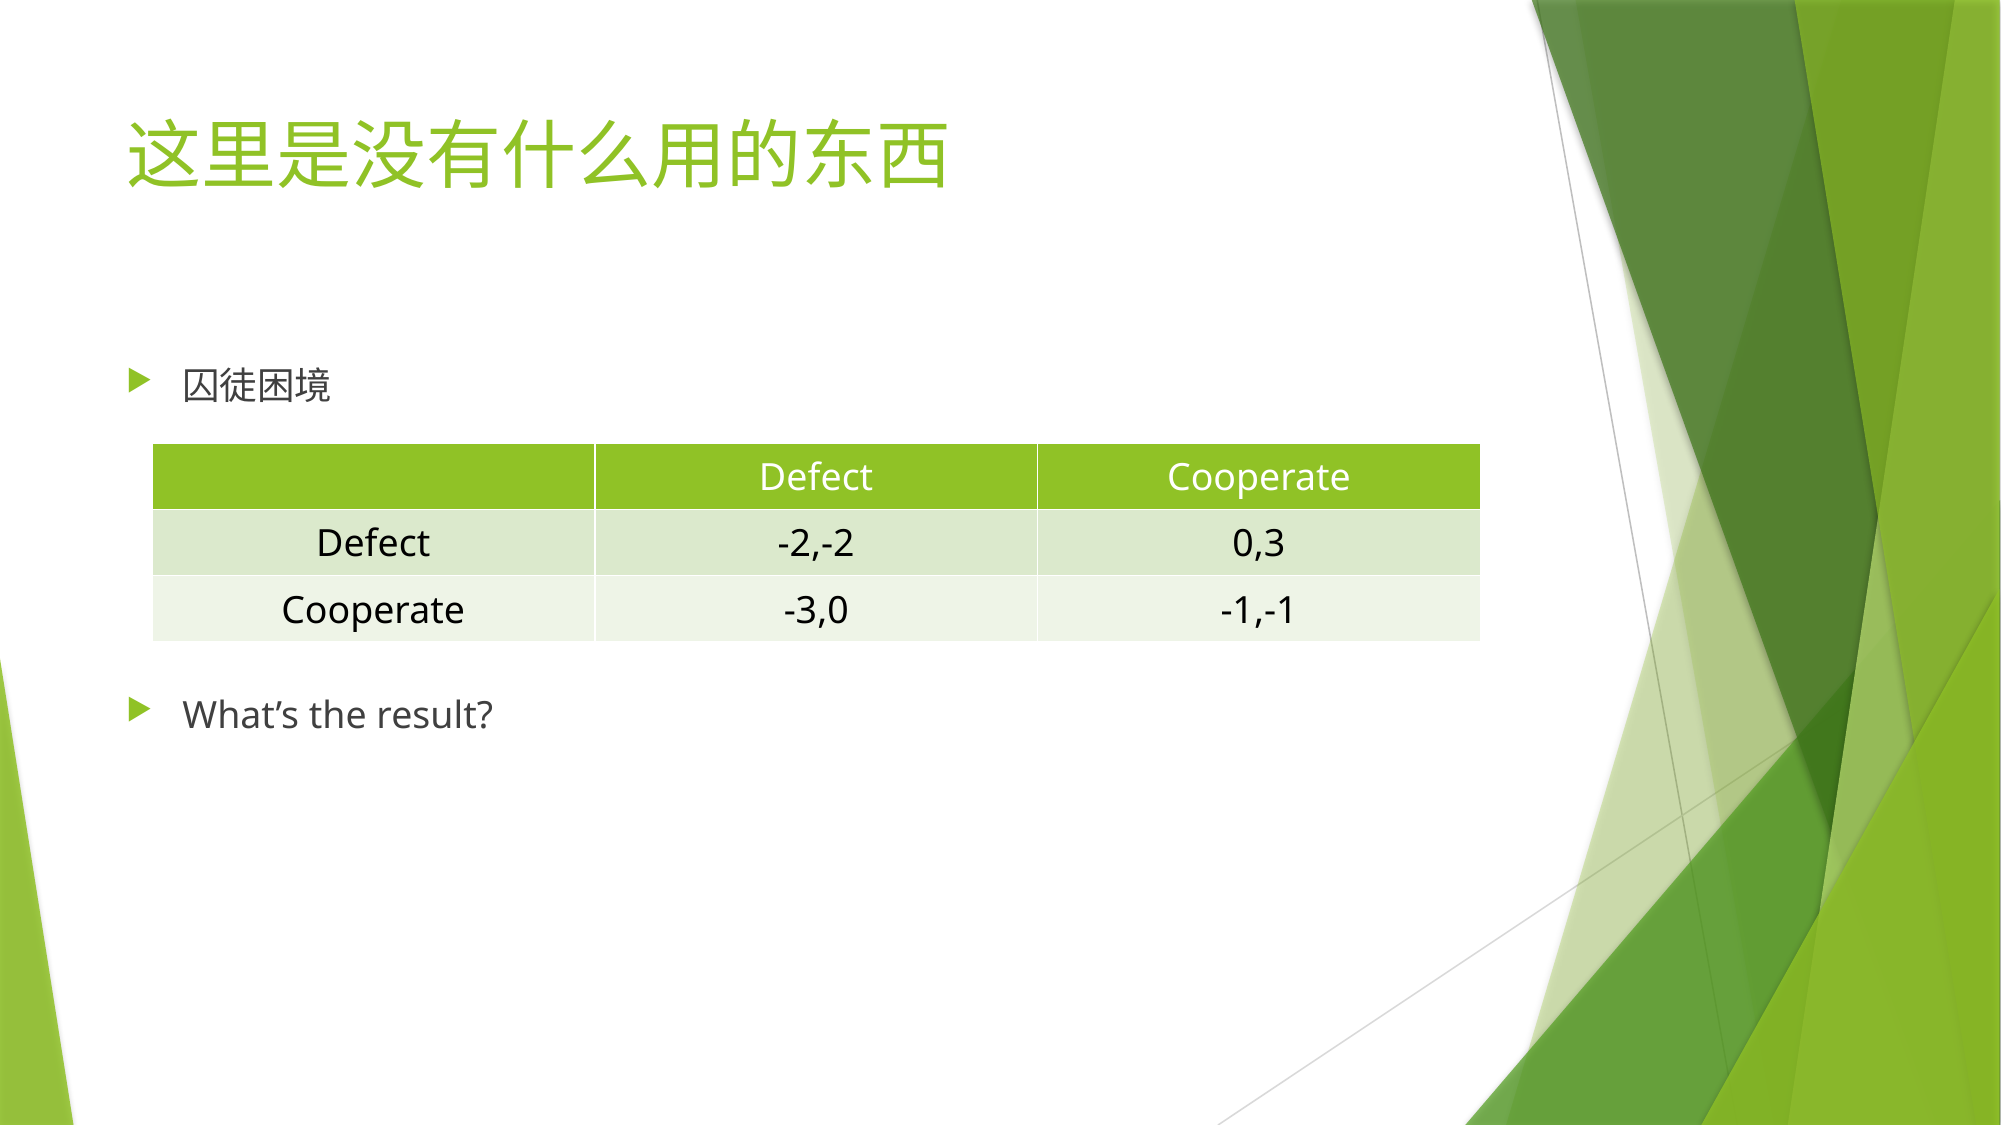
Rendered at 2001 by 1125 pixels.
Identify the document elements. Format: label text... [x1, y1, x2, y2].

table_cell -2,-2 [596, 510, 1037, 575]
table_cell 0,3 [1038, 510, 1480, 575]
table_cell Cooperate [153, 576, 594, 641]
table_header Cooperate [1038, 444, 1480, 509]
table_header Defect [596, 444, 1037, 509]
table_cell -1,-1 [1038, 576, 1480, 641]
list 囚徒困境 What’s the result? [111, 354, 1522, 992]
title 这里是没有什么用的东西 [111, 99, 1522, 317]
table_cell -3,0 [596, 576, 1037, 641]
table_header [153, 444, 594, 509]
table_cell Defect [153, 510, 594, 575]
